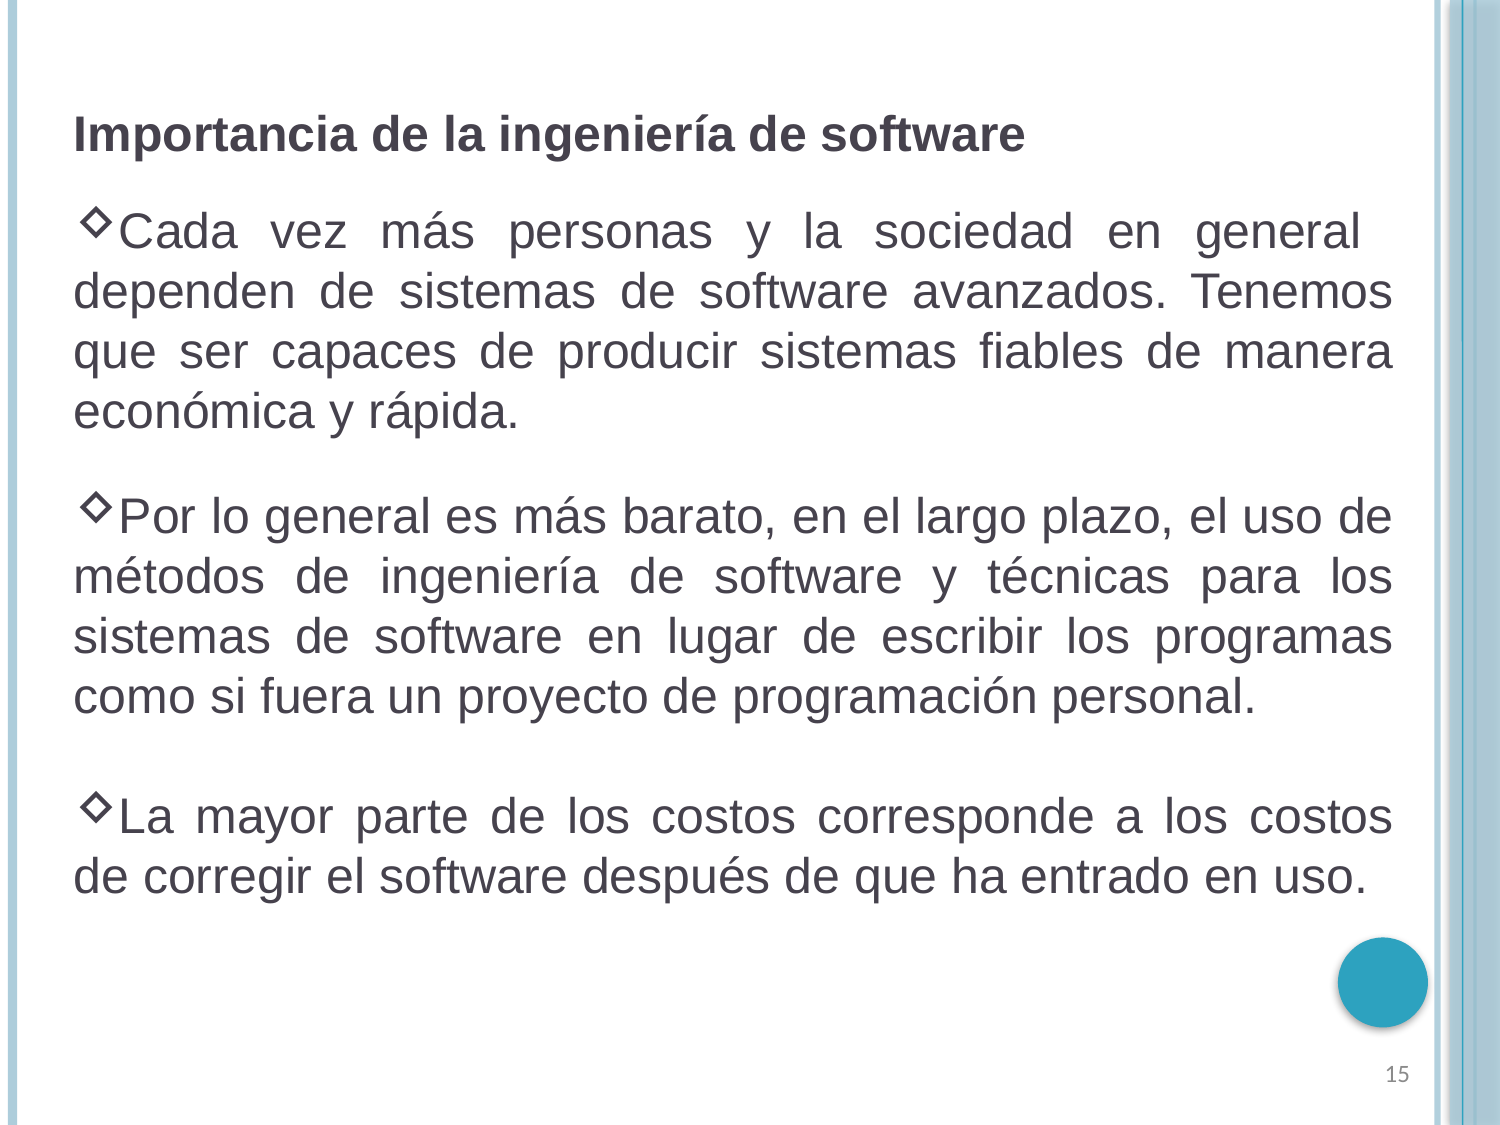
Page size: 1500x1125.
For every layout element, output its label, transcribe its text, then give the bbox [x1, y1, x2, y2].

text_box Importancia de la ingeniería de software [59, 37, 1256, 191]
text_box Cada vez más personas y la sociedad en general dependen de sistemas de software avanzados. Tenemos que ser capaces de producir sistemas fiables de manera económica y rápida. Por lo general es más barato, en el largo plazo, el uso de métodos de ingeniería de software y técnicas para los sistemas de software en lugar de escribir los programas como si fuera un proyecto de programación personal. La mayor parte de los costos corresponde a los costos de corregir el software después de que ha entrado en uso. [59, 191, 1409, 988]
text_box 15 [1074, 1042, 1425, 1103]
